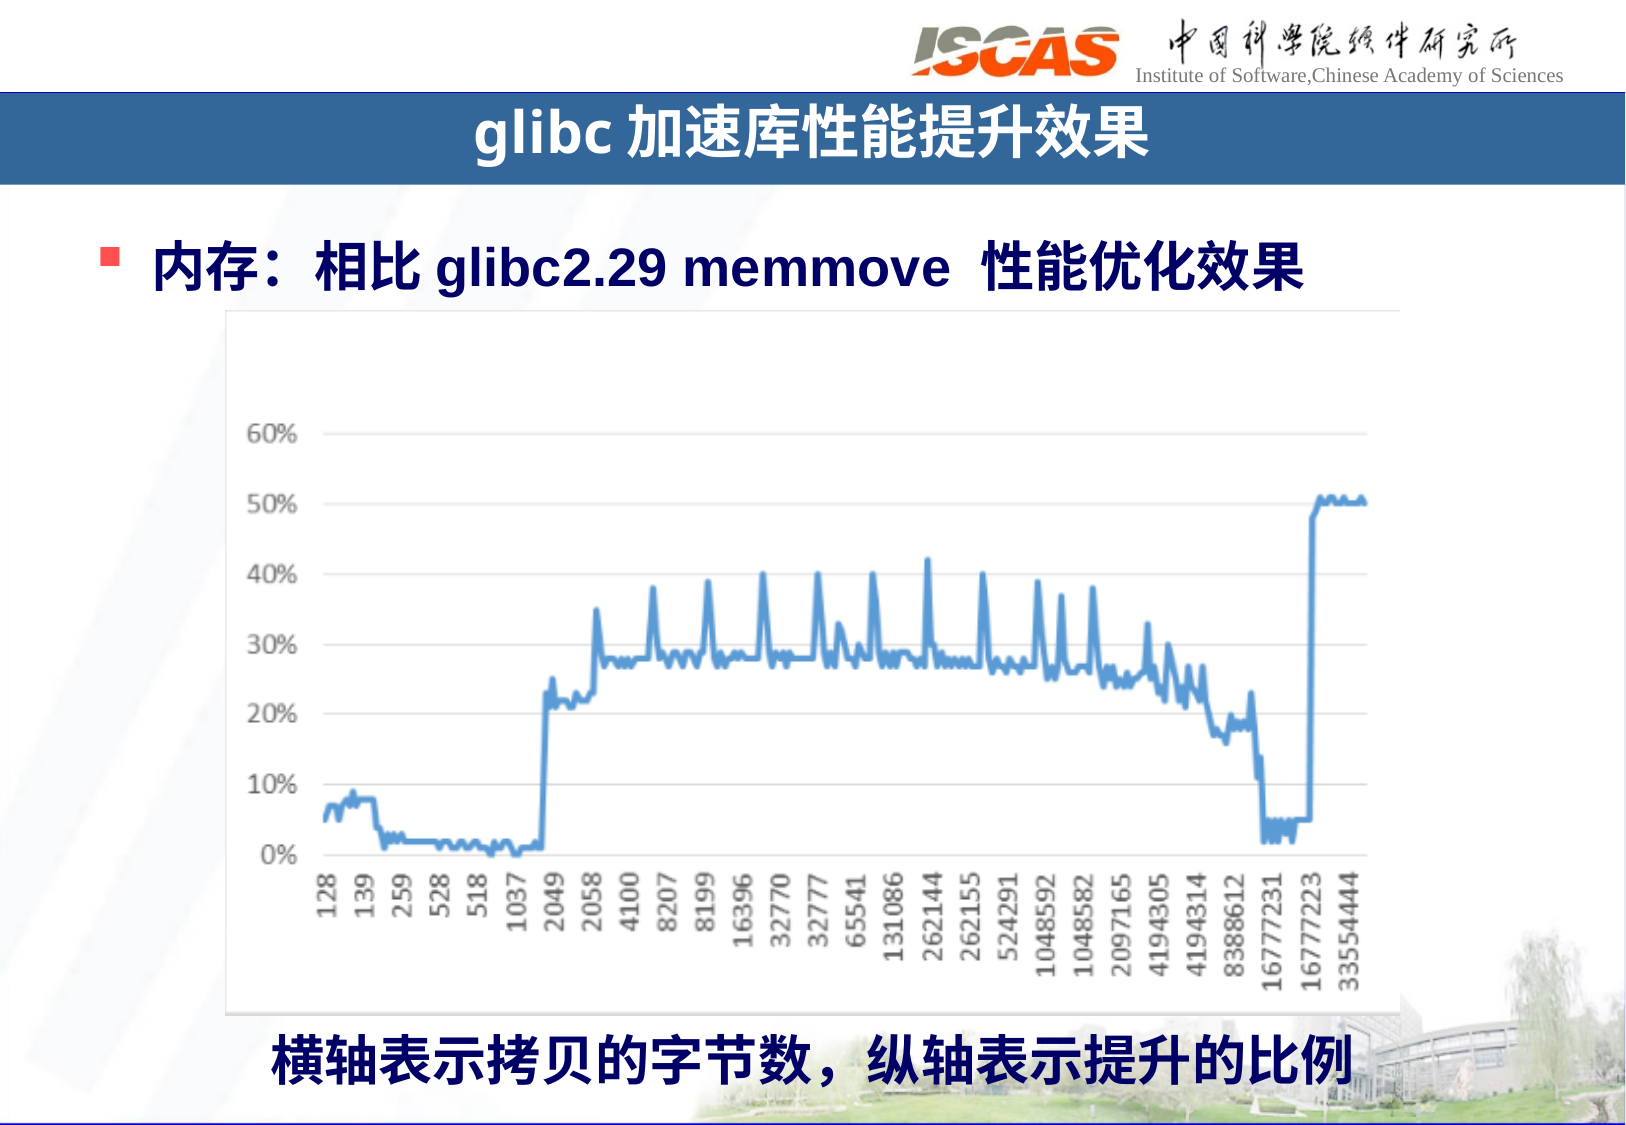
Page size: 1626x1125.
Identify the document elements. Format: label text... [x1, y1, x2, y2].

picture [907, 18, 1132, 87]
picture [0, 92, 1626, 1125]
picture [1166, 15, 1519, 71]
text_box 横轴表示拷贝的字节数，纵轴表示提升的比例 [255, 1025, 1370, 1099]
title glibc加速库性能提升效果 [0, 93, 1625, 185]
list 内存：相比glibc2.29 memmove 性能优化效果 [80, 231, 1545, 988]
